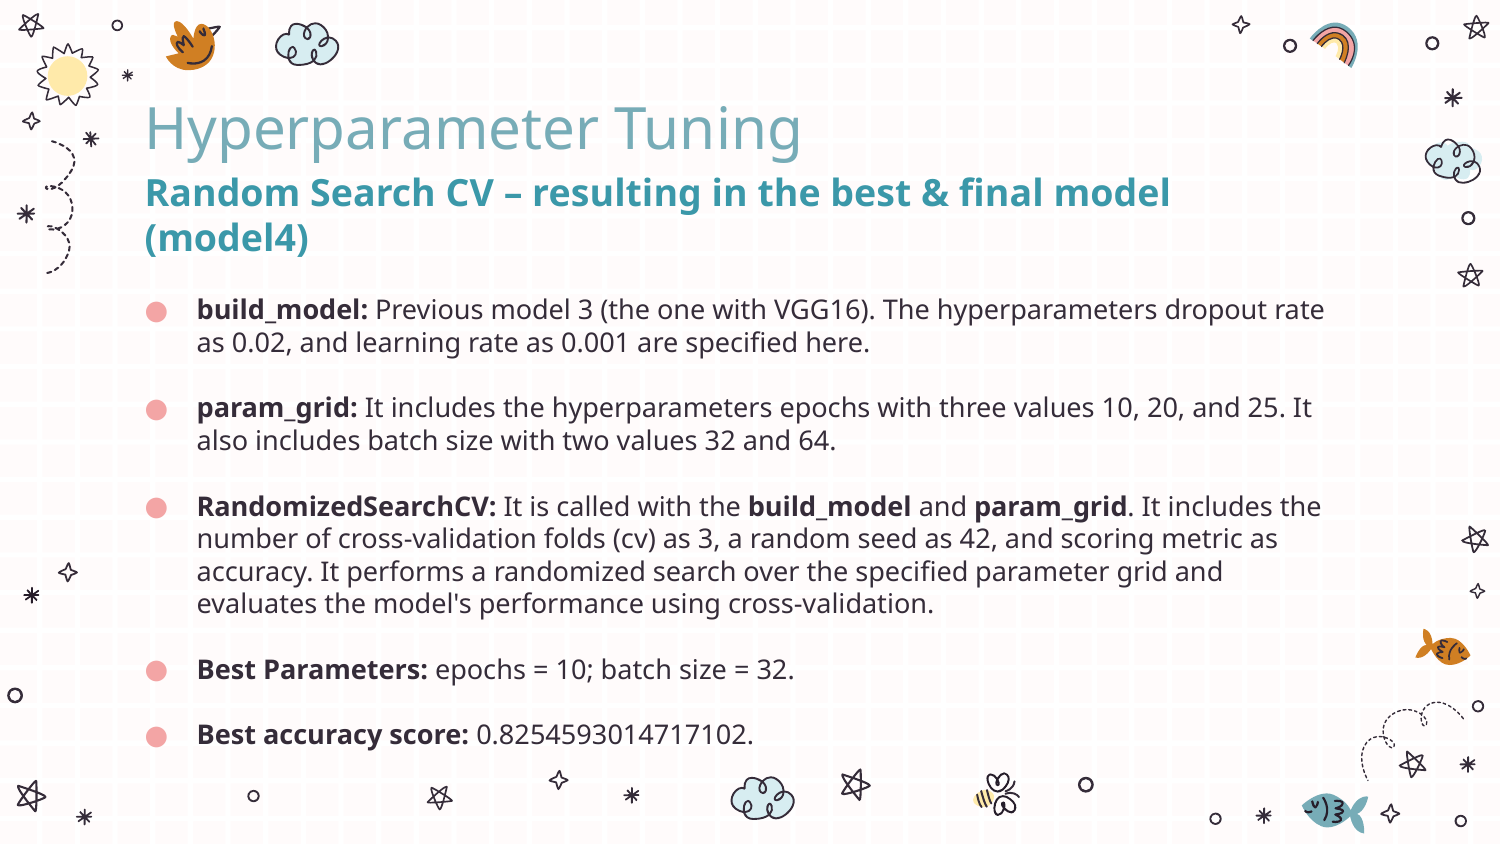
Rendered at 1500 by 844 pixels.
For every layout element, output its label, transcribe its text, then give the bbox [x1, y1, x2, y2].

list Random Search CV – resulting in the best & final model (model4) build_model: Previous model 3 (the one with VGG16). The hyperparameters dropout rate as 0.02, and learning rate as 0.001 are specified here. param_grid: It includes the hyperparameters epochs with three values 10, 20, and 25. It also includes batch size with two values 32 and 64. RandomizedSearchCV: It is called with the build_model and param_grid. It includes the number of cross-validation folds (cv) as 3, a random seed as 42, and scoring metric as accuracy. It performs a randomized search over the specified parameter grid and evaluates the model's performance using cross-validation. Best Parameters: epochs = 10; batch size = 32. Best accuracy score: 0.8254593014717102. [106, 154, 1345, 752]
title Hyperparameter Tuning [129, 76, 1394, 171]
